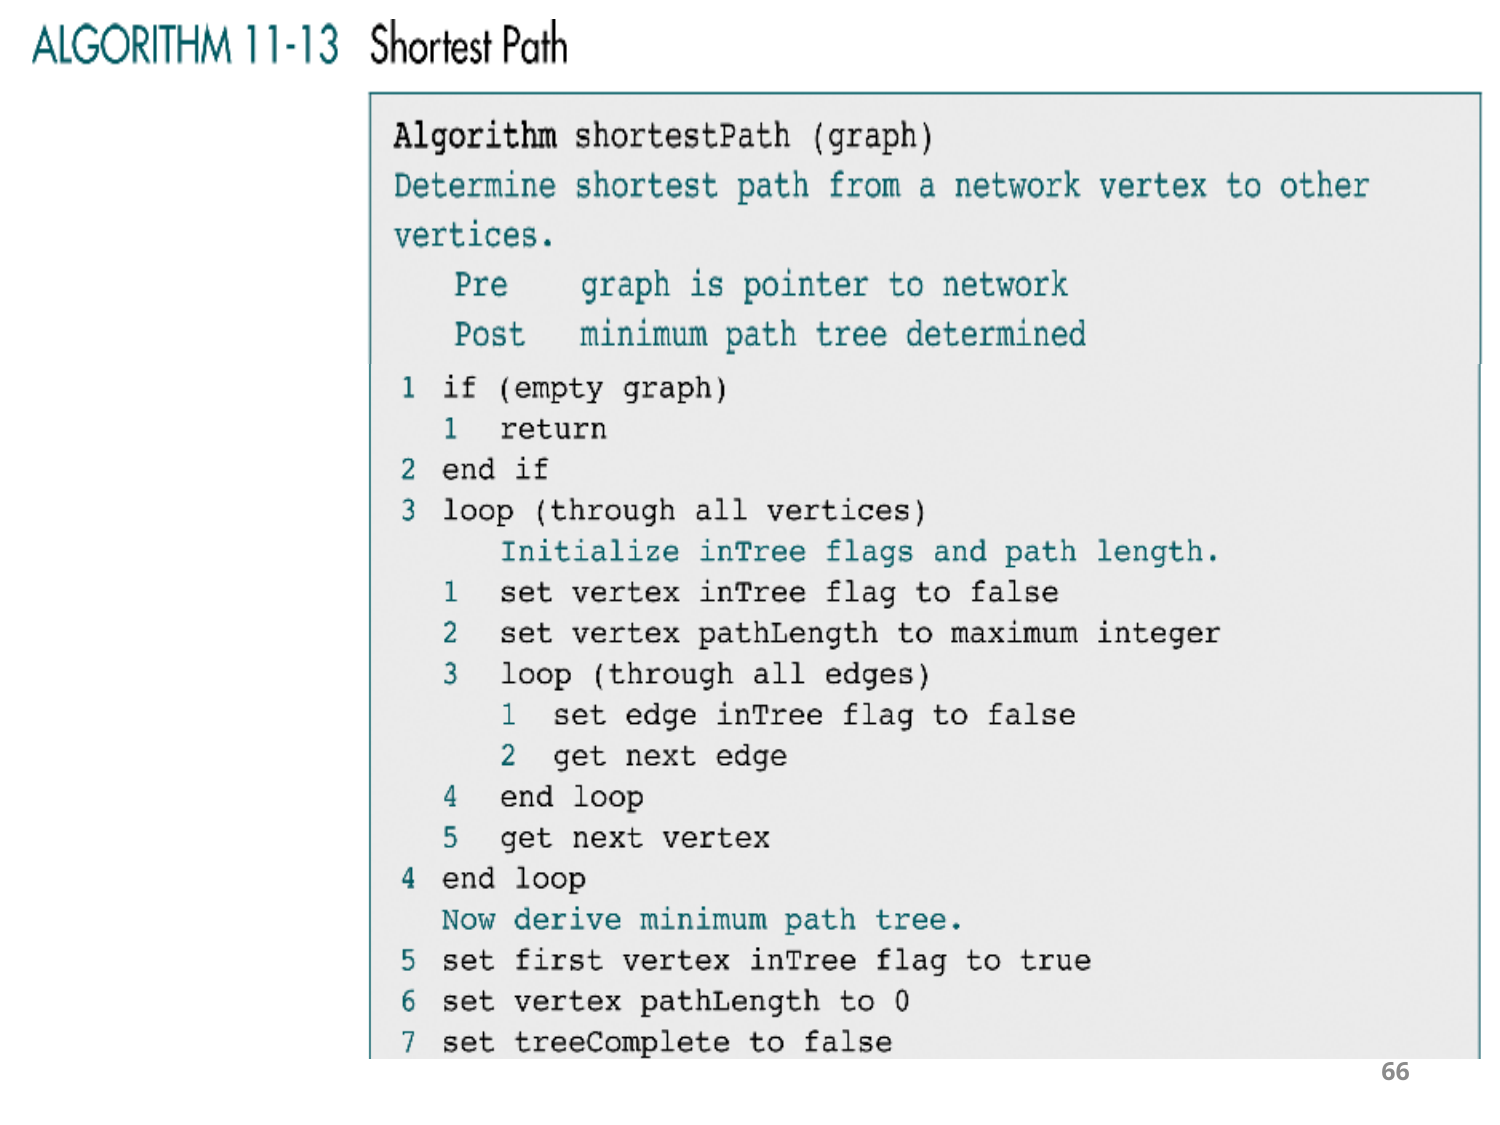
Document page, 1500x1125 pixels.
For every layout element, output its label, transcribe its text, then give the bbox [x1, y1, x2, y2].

slide_number 66 [1074, 1067, 1425, 1103]
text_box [32, 18, 1483, 1059]
